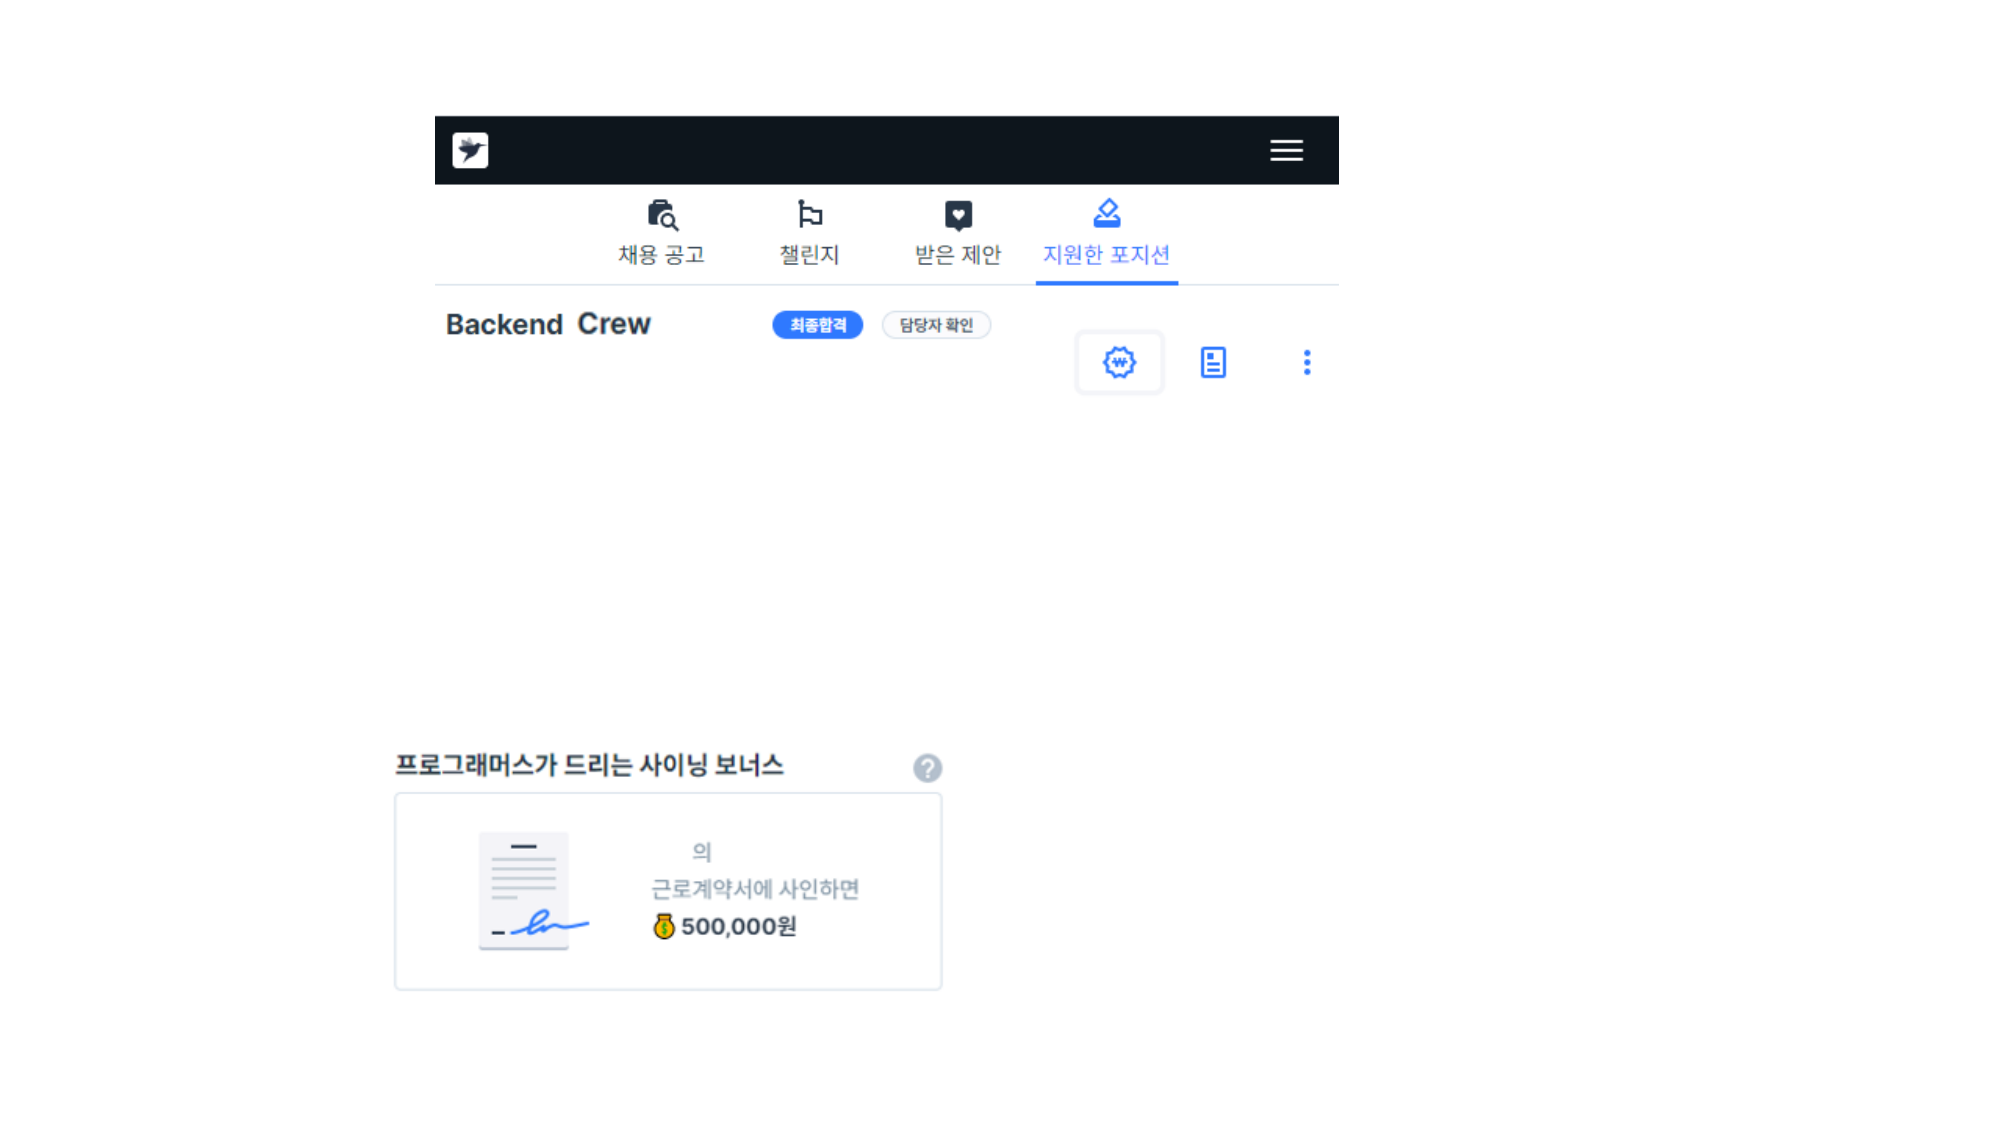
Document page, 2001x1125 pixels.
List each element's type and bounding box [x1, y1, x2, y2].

picture [435, 115, 1353, 419]
picture [366, 708, 976, 1010]
